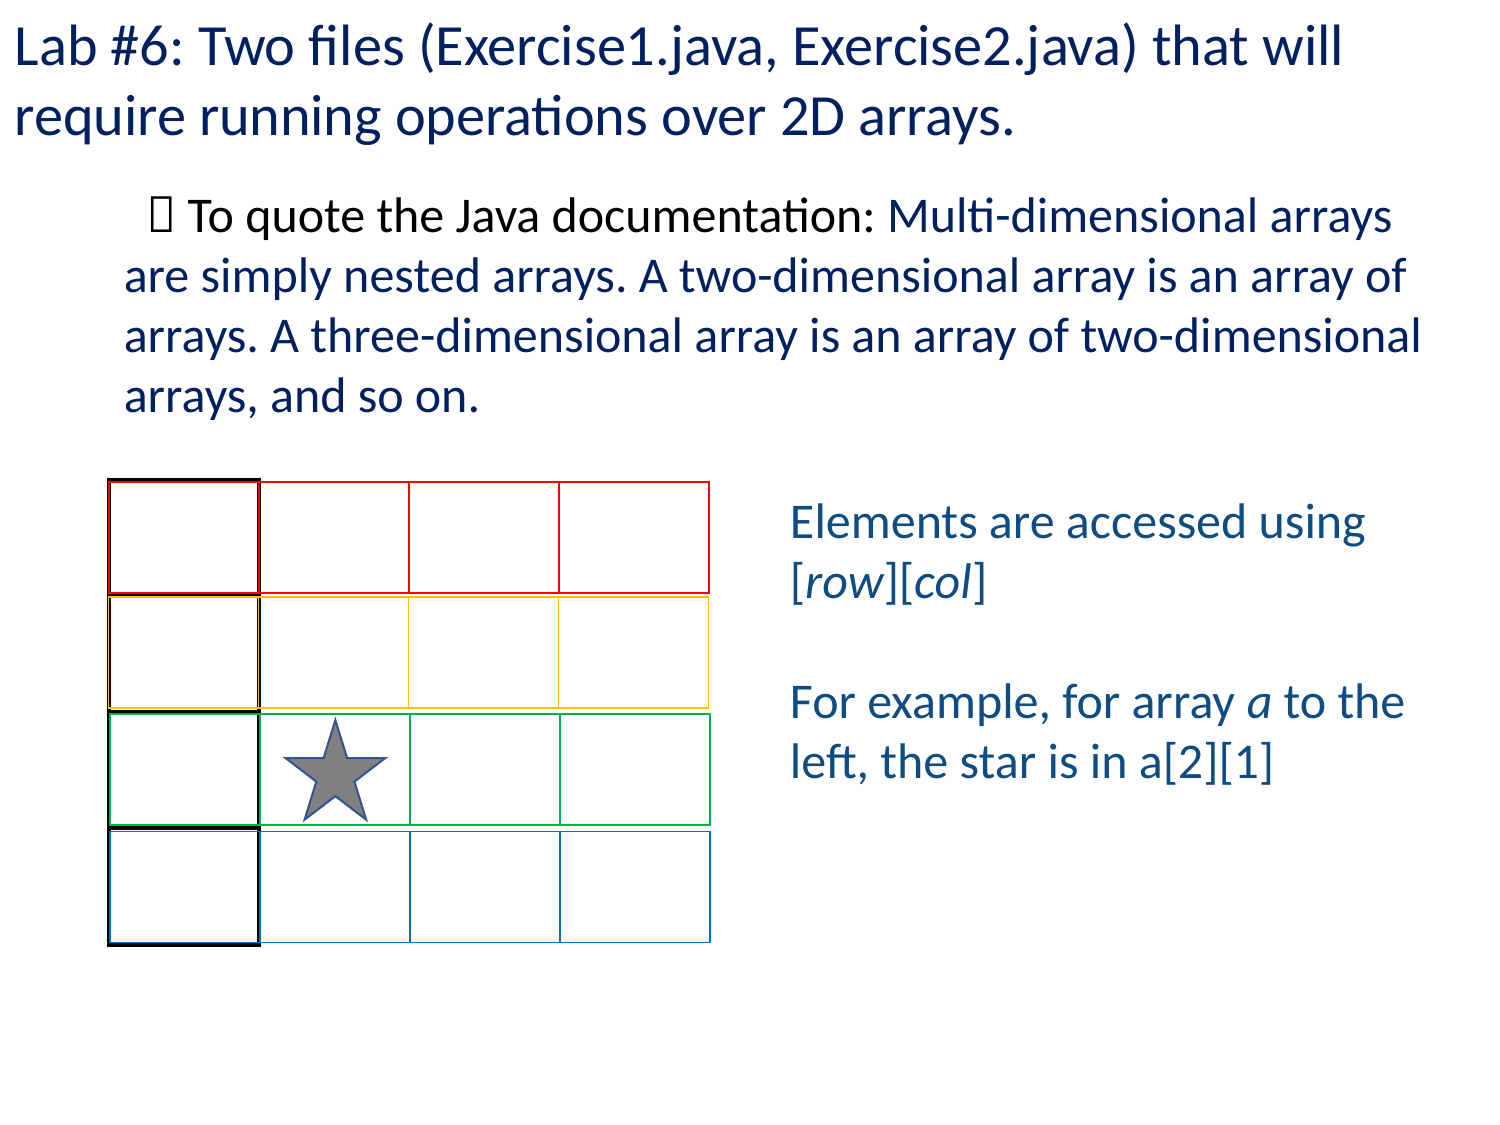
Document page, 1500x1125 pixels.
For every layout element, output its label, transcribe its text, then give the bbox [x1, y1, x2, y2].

table_header [411, 715, 559, 824]
table_header [259, 598, 408, 707]
table_header [109, 598, 258, 707]
table_header [111, 832, 259, 942]
table_header [111, 715, 259, 824]
text_box Elements are accessed using [row][col] For example, for array a to the left, the star is in a[2][1] [775, 481, 1433, 797]
table_header [260, 483, 408, 592]
table_header [559, 598, 708, 707]
text_box  To quote the Java documentation: Multi-dimensional arrays are simply nested arrays. A two-dimensional array is an array of arrays. A three-dimensional array is an array of two-dimensional arrays, and so on. [109, 174, 1442, 430]
table_header [410, 483, 558, 592]
text_box Lab #6: Two files (Exercise1.java, Exercise2.java) that will require running operations over 2D arrays. [0, 0, 1442, 155]
table_header [560, 483, 708, 592]
table_header [110, 483, 258, 592]
table_header [261, 715, 409, 824]
table_header [411, 832, 559, 942]
table_header [561, 715, 709, 824]
table_header [261, 832, 409, 942]
table_header [561, 832, 709, 942]
table_header [409, 598, 558, 707]
text_box [282, 716, 389, 823]
